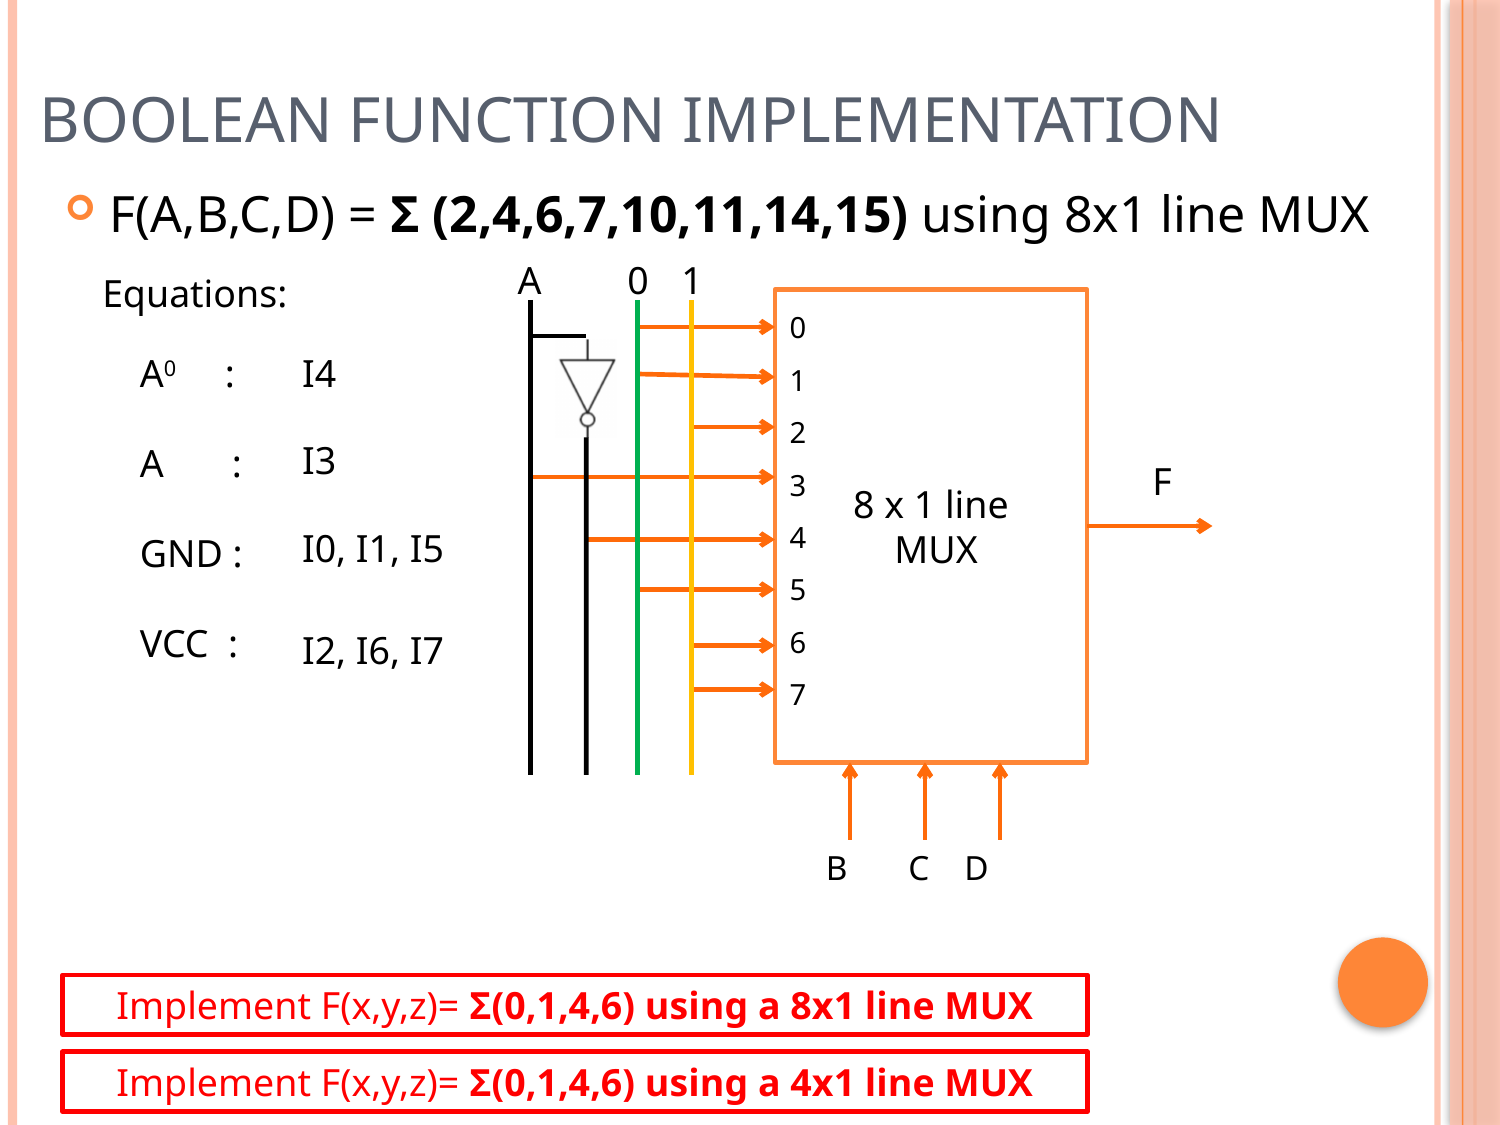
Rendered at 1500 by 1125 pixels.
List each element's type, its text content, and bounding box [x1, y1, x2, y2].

text_box 0 1 2 3 4 5 6 7 [774, 302, 850, 732]
text_box 1 [666, 249, 725, 310]
text_box Implement F(x,y,z)= Σ(0,1,4,6) using a 8x1 line MUX [62, 974, 1088, 1035]
text_box Equations: [87, 262, 388, 323]
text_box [645, 373, 685, 378]
text_box I0, I1, I5 [287, 517, 524, 578]
text_box B C D [811, 839, 1050, 895]
text_box F [1137, 450, 1200, 511]
text_box Implement F(x,y,z)= Σ(0,1,4,6) using a 4x1 line MUX [62, 1051, 1088, 1112]
text_box A0 : A : GND : VCC : [124, 342, 288, 673]
text_box A [502, 249, 587, 310]
text_box I4 [287, 342, 375, 403]
text_box 0 [612, 249, 666, 310]
text_box I3 [287, 430, 375, 490]
text_box 8 x 1 line MUX [773, 287, 1089, 765]
list F(A,B,C,D) = Σ (2,4,6,7,10,11,14,15) using 8x1 line MUX [50, 174, 1463, 263]
text_box I2, I6, I7 [287, 619, 524, 680]
title Boolean Function Implementation [24, 0, 1250, 163]
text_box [698, 373, 776, 378]
picture [536, 340, 636, 437]
